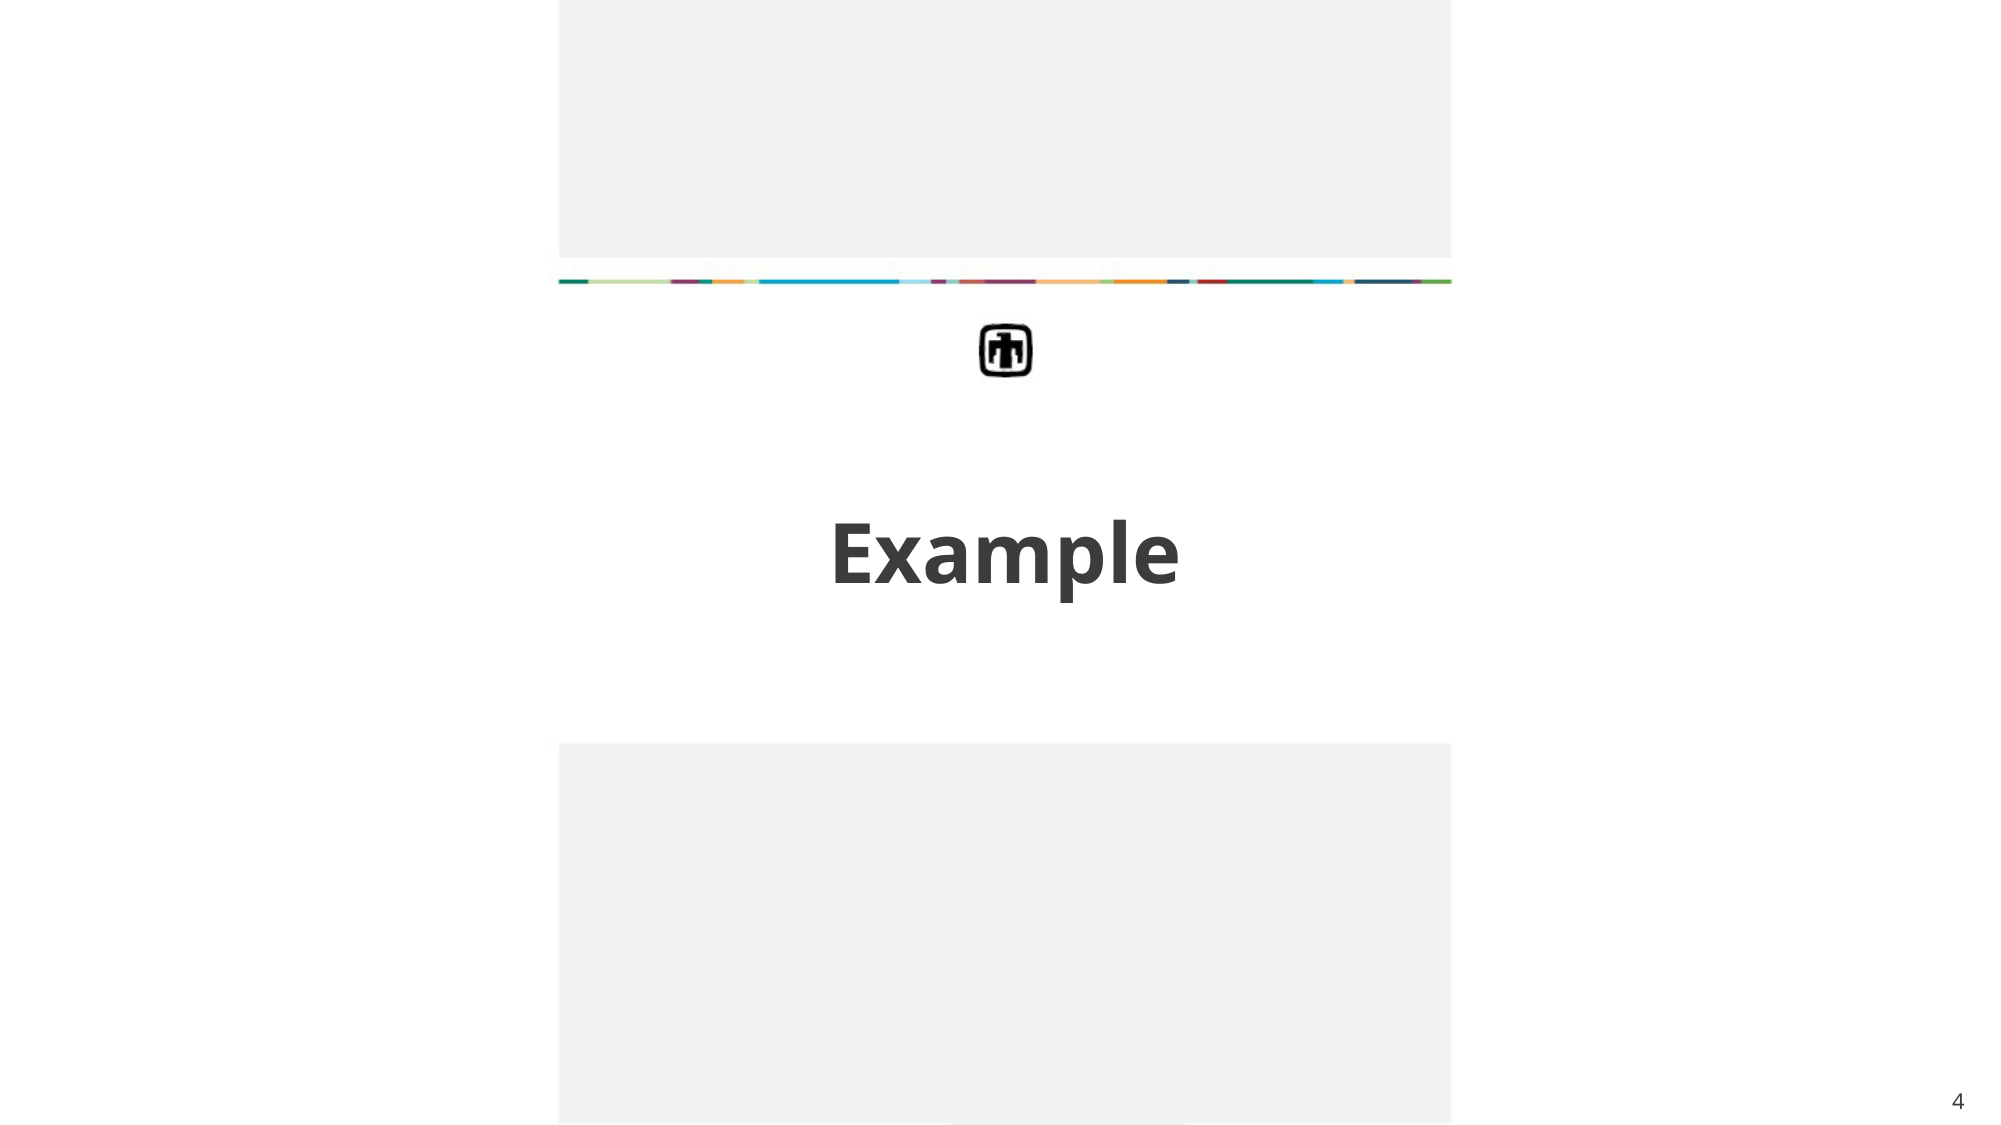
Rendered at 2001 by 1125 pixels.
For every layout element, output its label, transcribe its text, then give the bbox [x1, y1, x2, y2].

picture [0, 0, 2001, 1125]
list Example [128, 429, 1882, 672]
